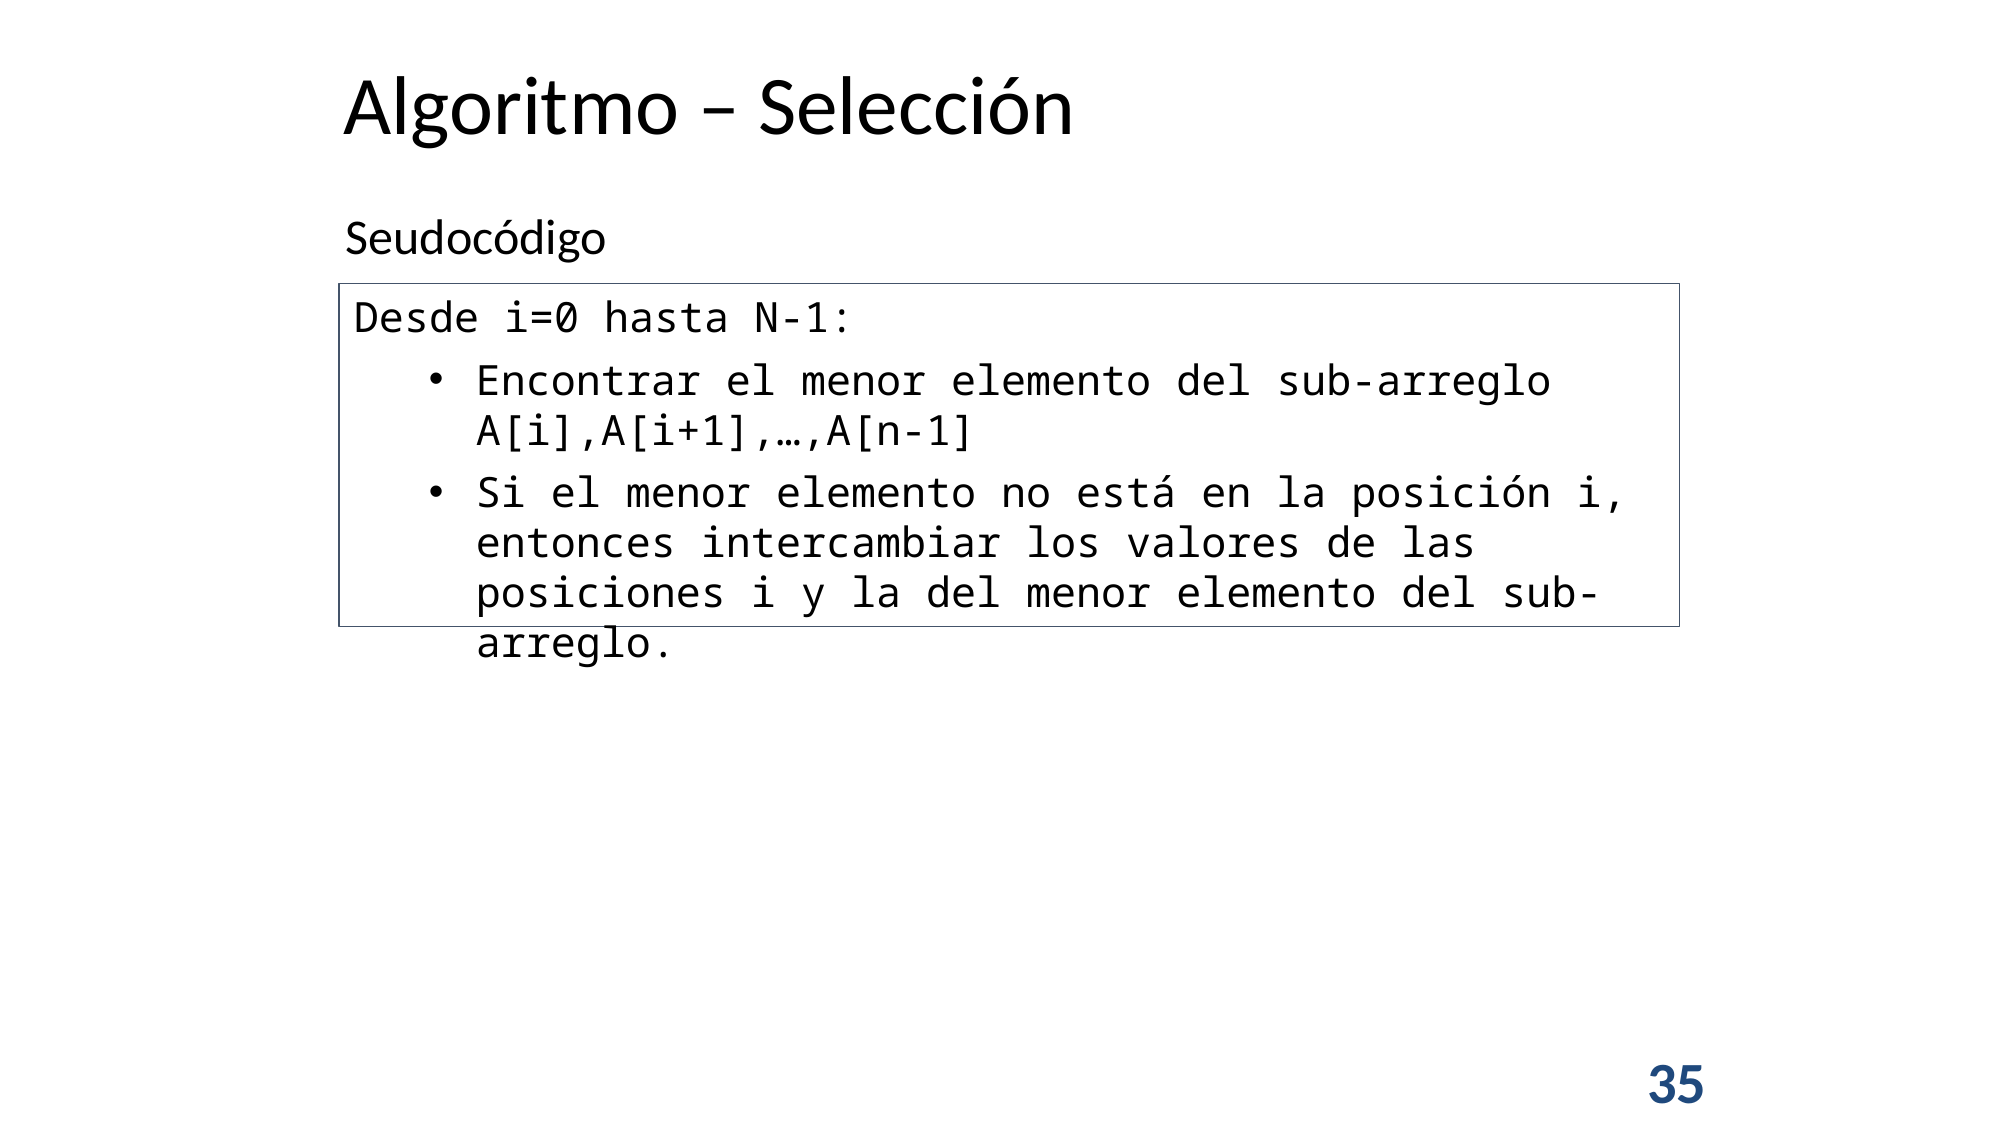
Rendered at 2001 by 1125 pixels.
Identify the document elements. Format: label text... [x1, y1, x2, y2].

text_box Algoritmo – Selección [328, 43, 1690, 160]
text_box 35 [1632, 1038, 1739, 1124]
text_box Desde i=0 hasta N-1: Encontrar el menor elemento del sub-arreglo A[i],A[i+1],…,A[n-1] Si el menor elemento no está en la posición i, entonces intercambiar los valores de las posiciones i y la del menor elemento del sub-arreglo. [339, 283, 1680, 627]
text_box Seudocódigo [330, 196, 625, 273]
